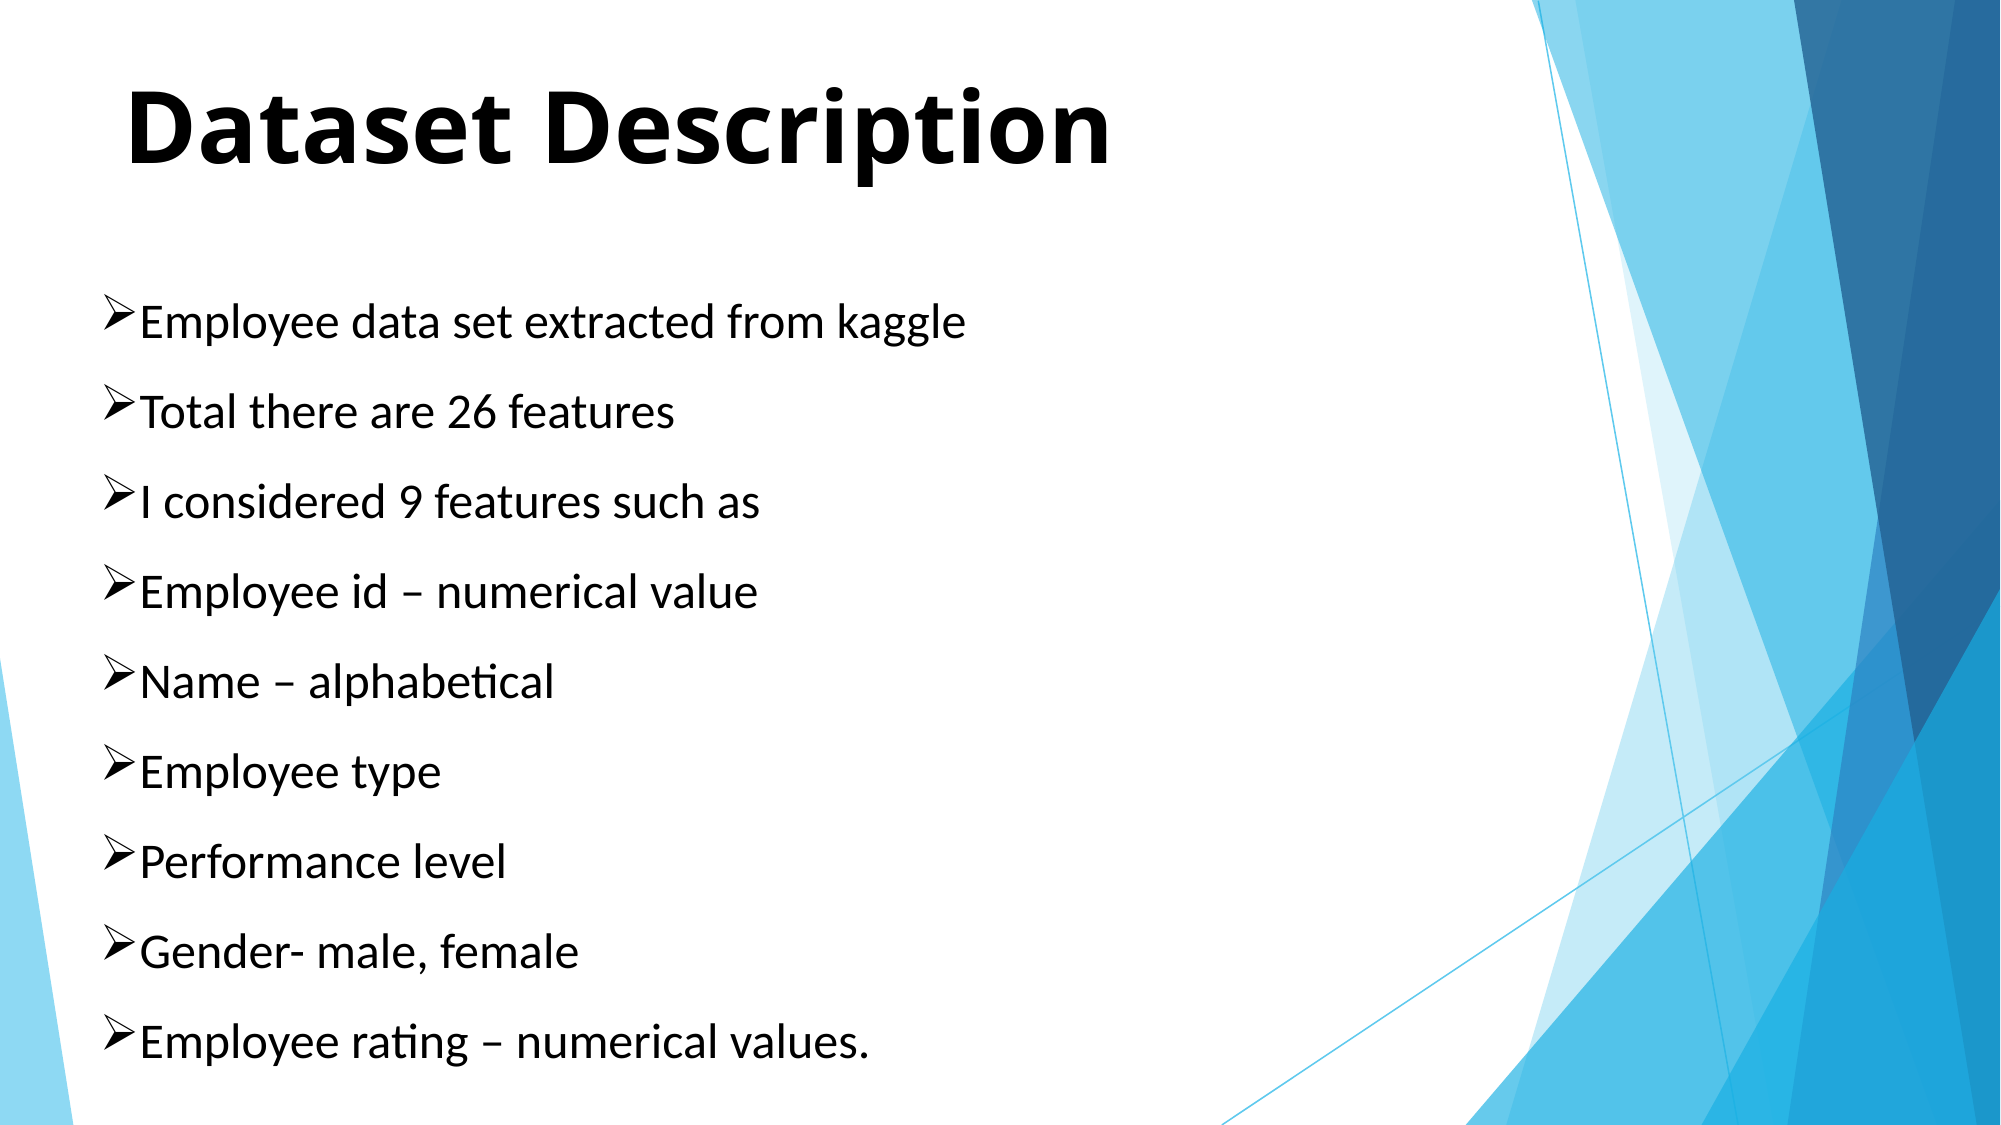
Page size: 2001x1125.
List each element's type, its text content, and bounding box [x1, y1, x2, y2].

title Dataset Description [123, 63, 1877, 188]
list Employee data set extracted from kaggle Total there are 26 features I considered 9 features such as Employee id – numerical value Name – alphabetical Employee type Performance level Gender- male, female Employee rating – numerical values. [99, 258, 1900, 1125]
